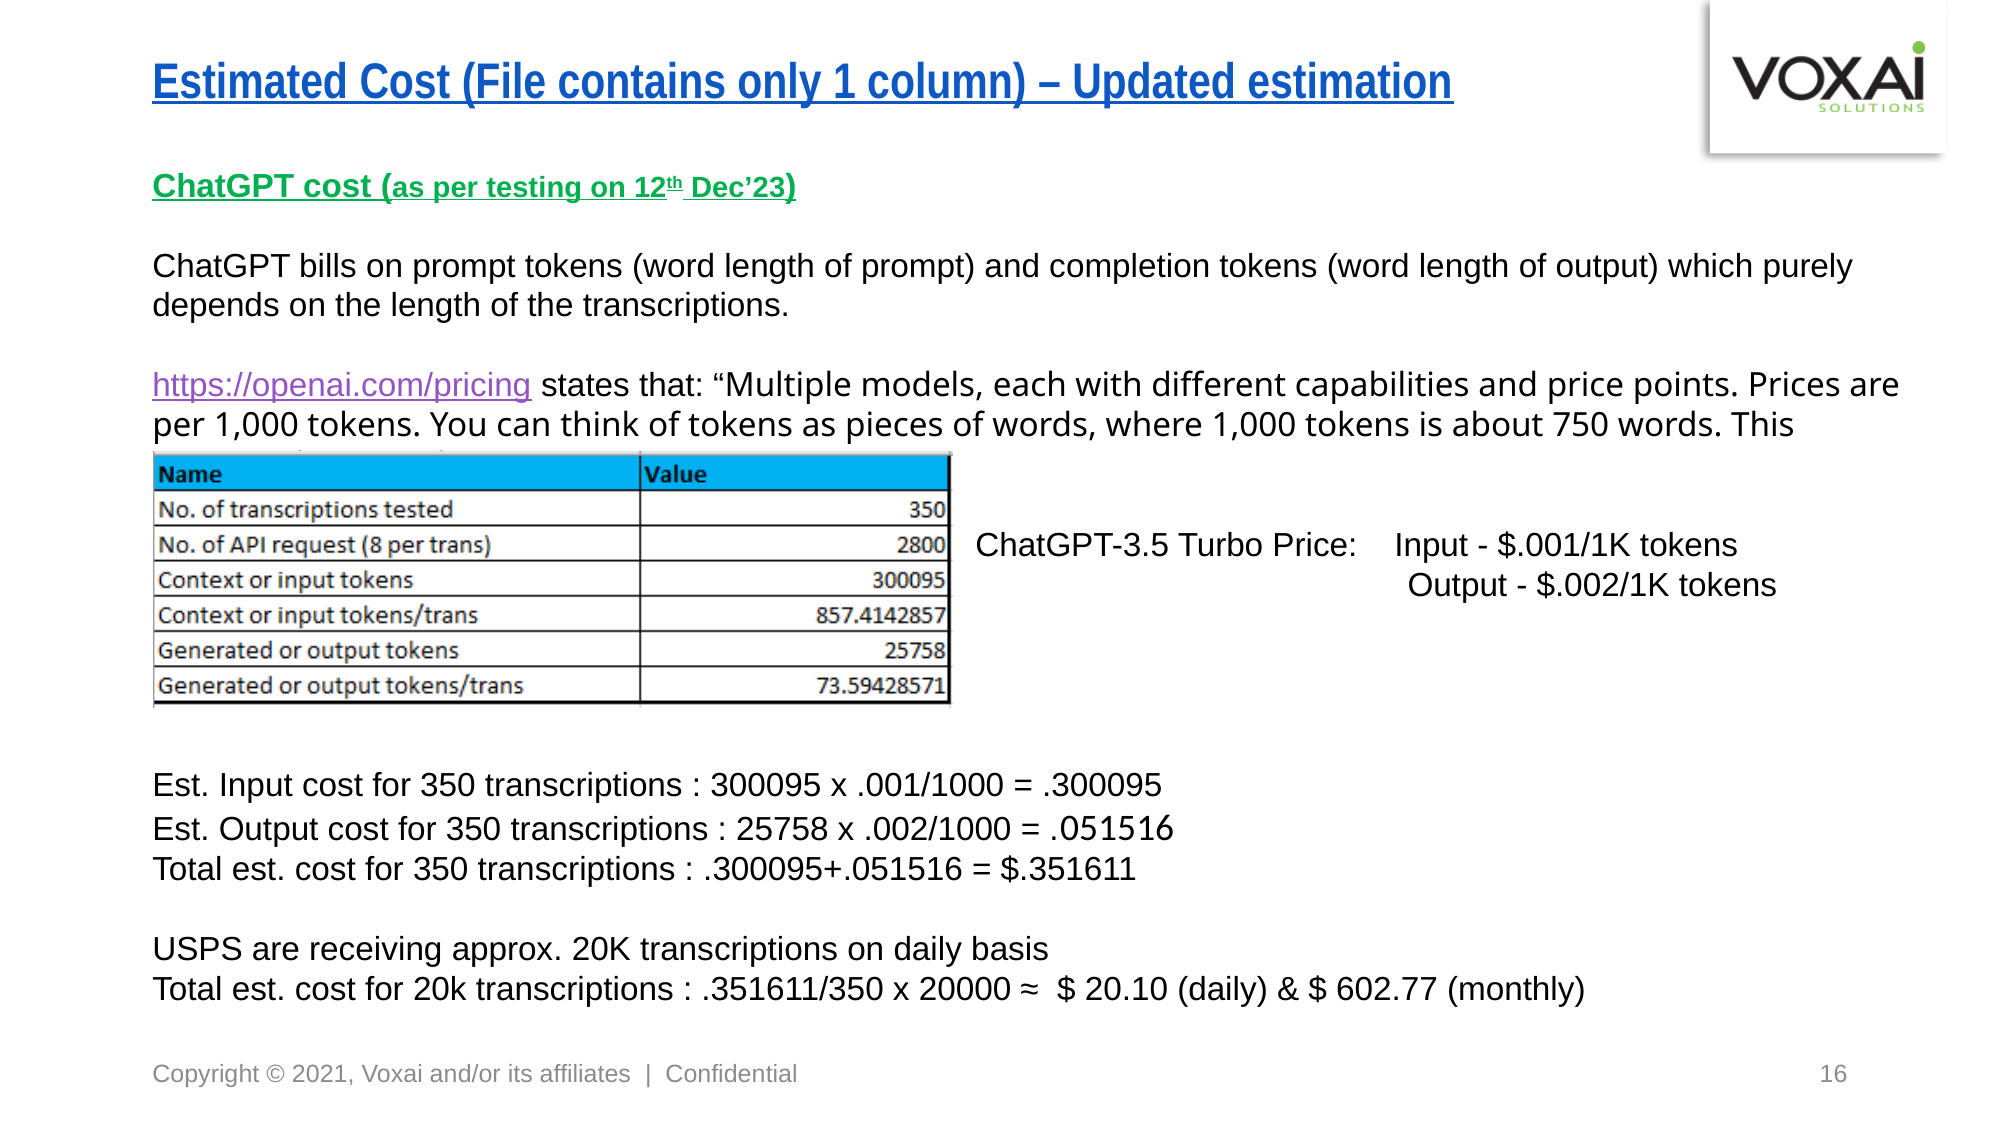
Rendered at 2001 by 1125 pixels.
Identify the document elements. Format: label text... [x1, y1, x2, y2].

picture [1732, 41, 1925, 112]
picture [152, 451, 954, 708]
text_box Estimated Cost (File contains only 1 column) – Updated estimation [137, 40, 1646, 116]
text_box ChatGPT cost (as per testing on 12th Dec’23) ChatGPT bills on prompt tokens (word length of prompt) and completion tokens (word length of output) which purely depends on the length of the transcriptions. https://openai.com/pricing states that: “Multiple models, each with different capabilities and price points. Prices are per 1,000 tokens. You can think of tokens as pieces of words, where 1,000 tokens is about 750 words. This paragraph is 35 tokens.” ChatGPT-3.5 Turbo Price: Input - $.001/1K tokens Output - $.002/1K tokens Est. Input cost for 350 transcriptions : 300095 x .001/1000 = .300095 Est. Output cost for 350 transcriptions : 25758 x .002/1000 = .051516 Total est. cost for 350 transcriptions : .300095+.051516 = $.351611 USPS are receiving approx. 20K transcriptions on daily basis Total est. cost for 20k transcriptions : .351611/350 x 20000 ≈ $ 20.10 (daily) & $ 602.77 (monthly) [137, 116, 1948, 1125]
